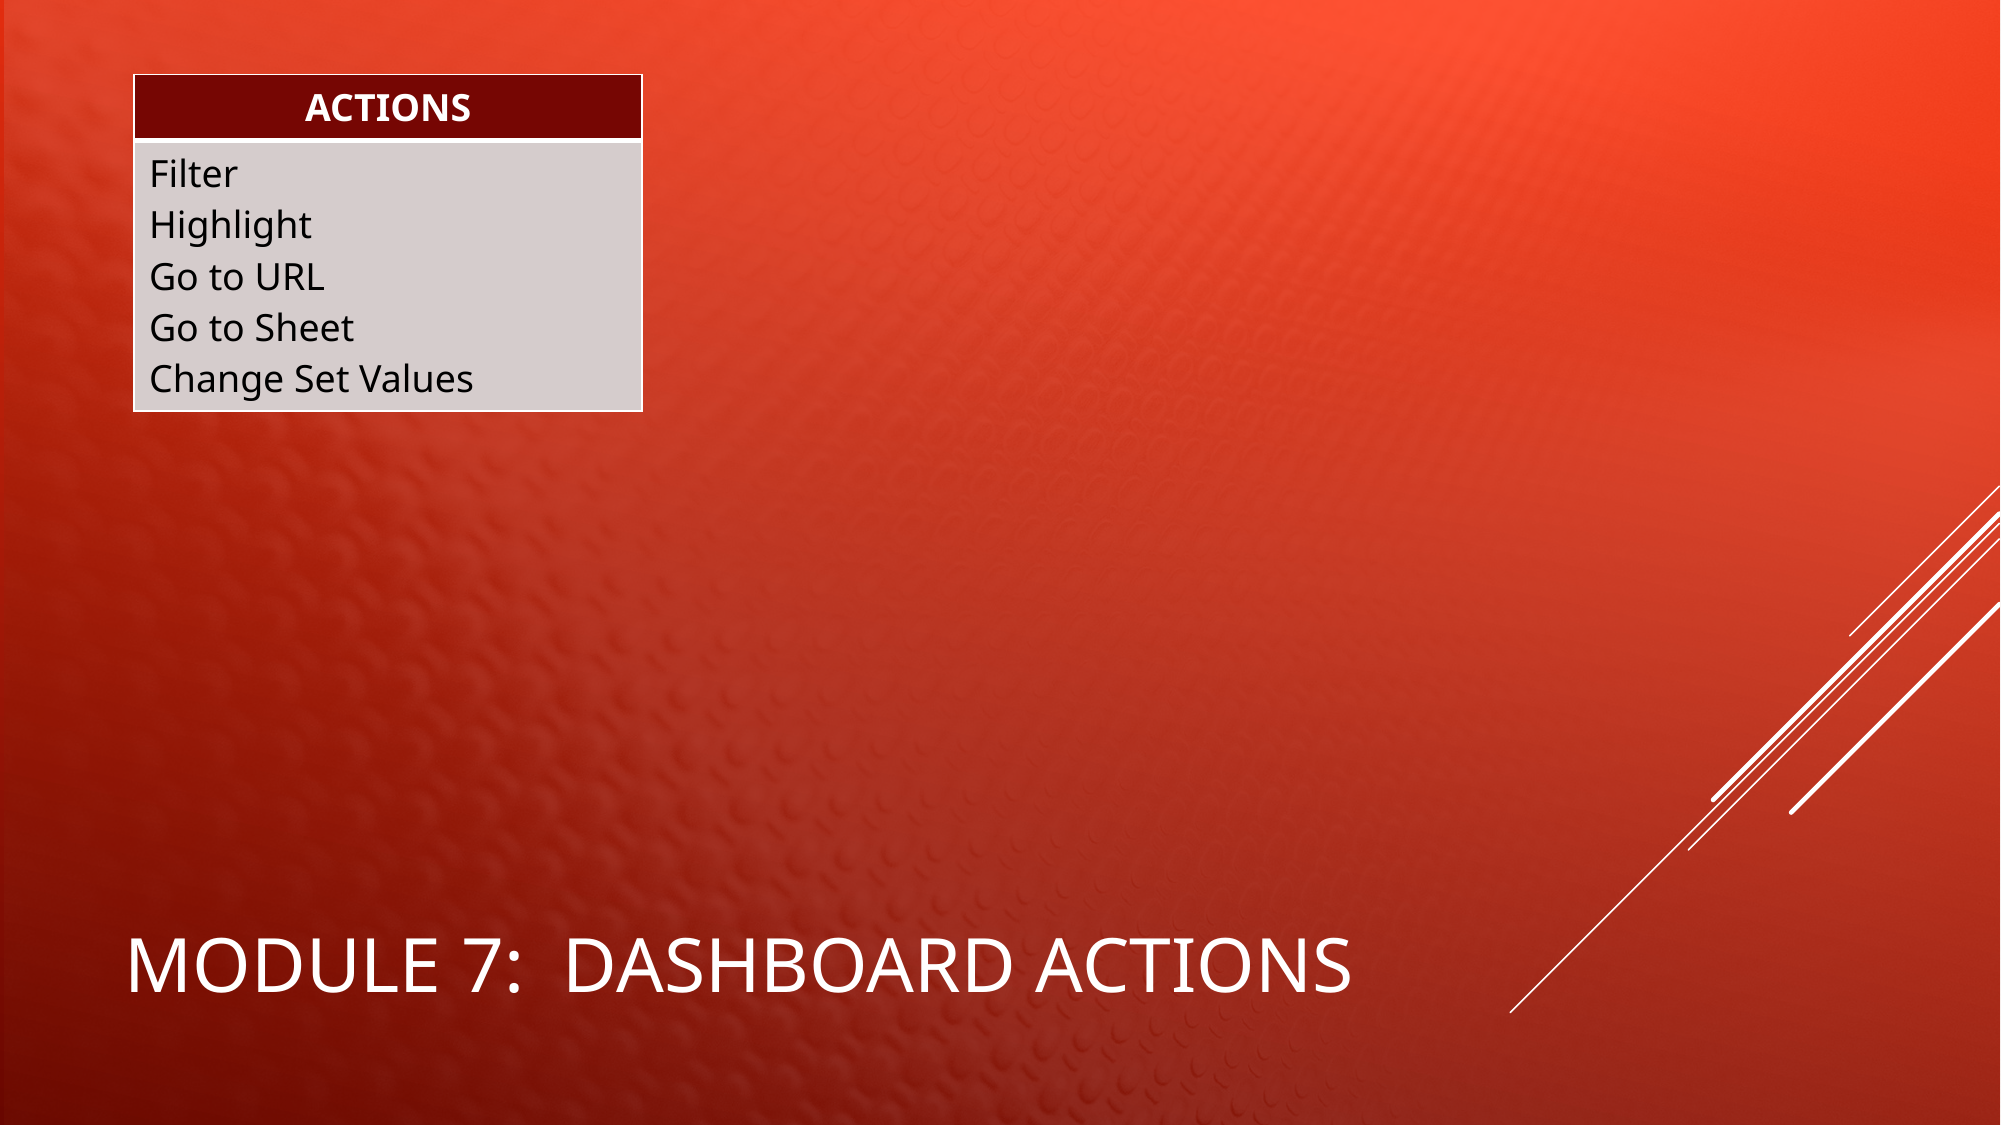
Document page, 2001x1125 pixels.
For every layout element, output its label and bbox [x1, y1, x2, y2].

text_box [0, 0, 4, 1125]
picture [4, 0, 2000, 1125]
text_box [1510, 485, 2000, 1013]
